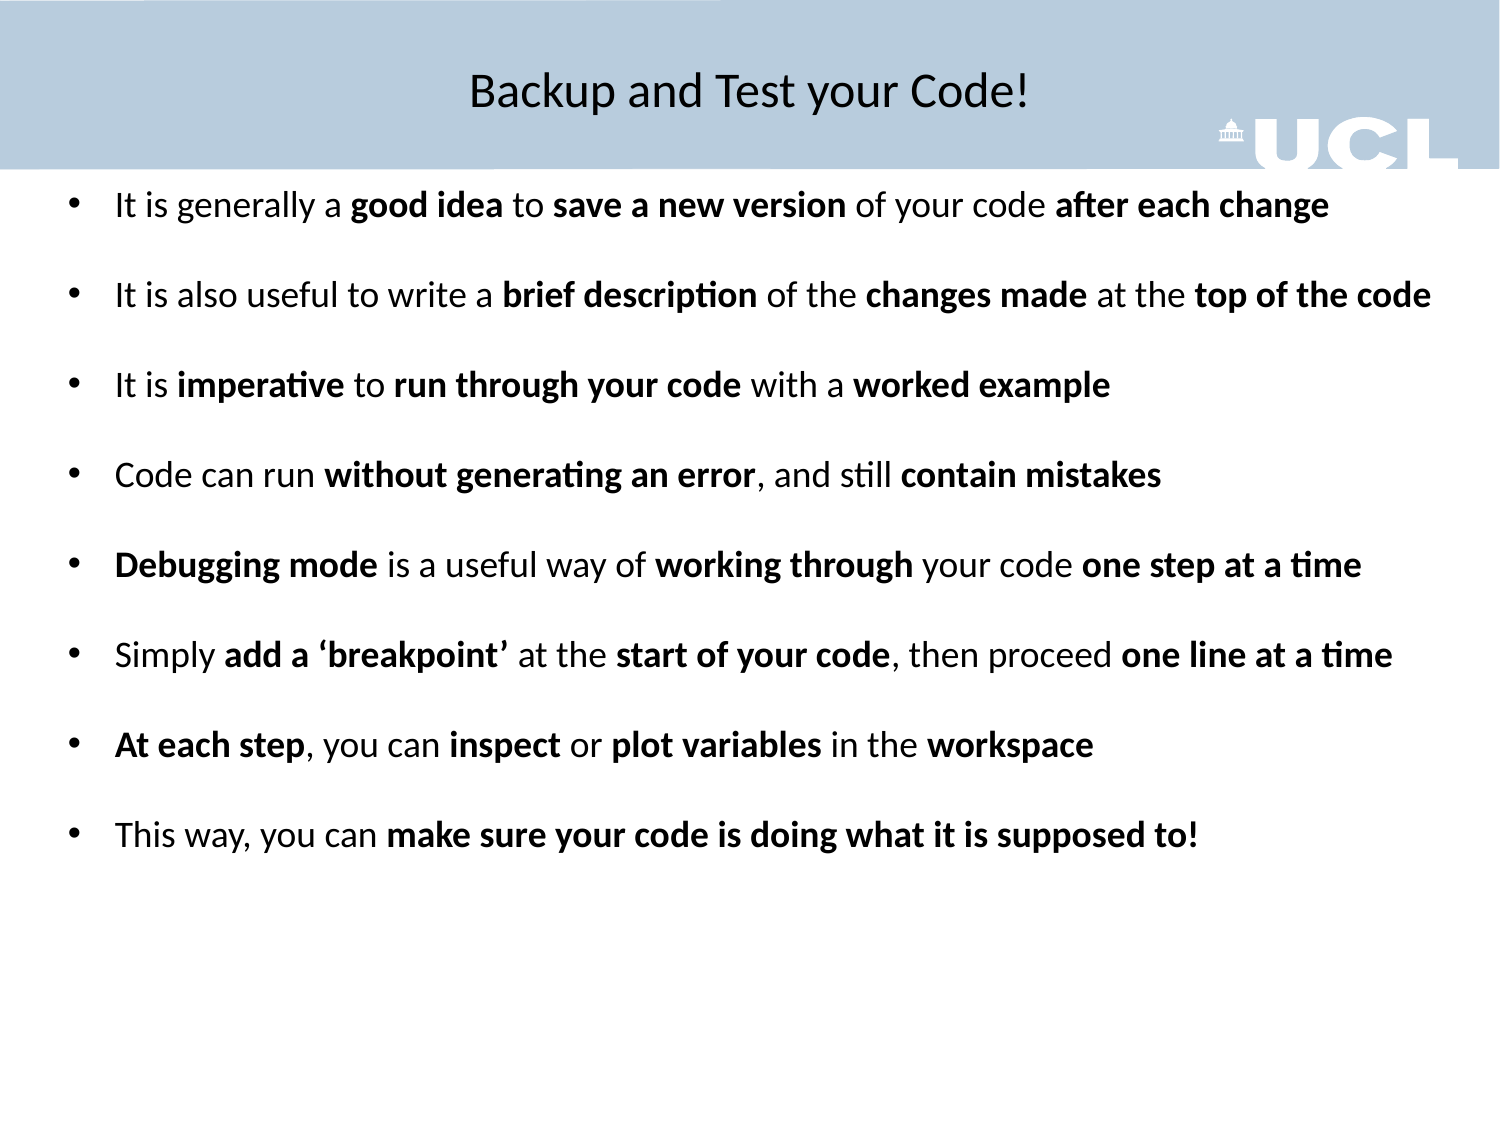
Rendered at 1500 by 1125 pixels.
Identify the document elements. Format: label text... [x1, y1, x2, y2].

picture [0, 0, 1500, 170]
text_box It is generally a good idea to save a new version of your code after each change It is also useful to write a brief description of the changes made at the top of the code It is imperative to run through your code with a worked example Code can run without generating an error, and still contain mistakes Debugging mode is a useful way of working through your code one step at a time Simply add a ‘breakpoint’ at the start of your code, then proceed one line at a time At each step, you can inspect or plot variables in the workspace This way, you can make sure your code is doing what it is supposed to! [53, 178, 1447, 863]
